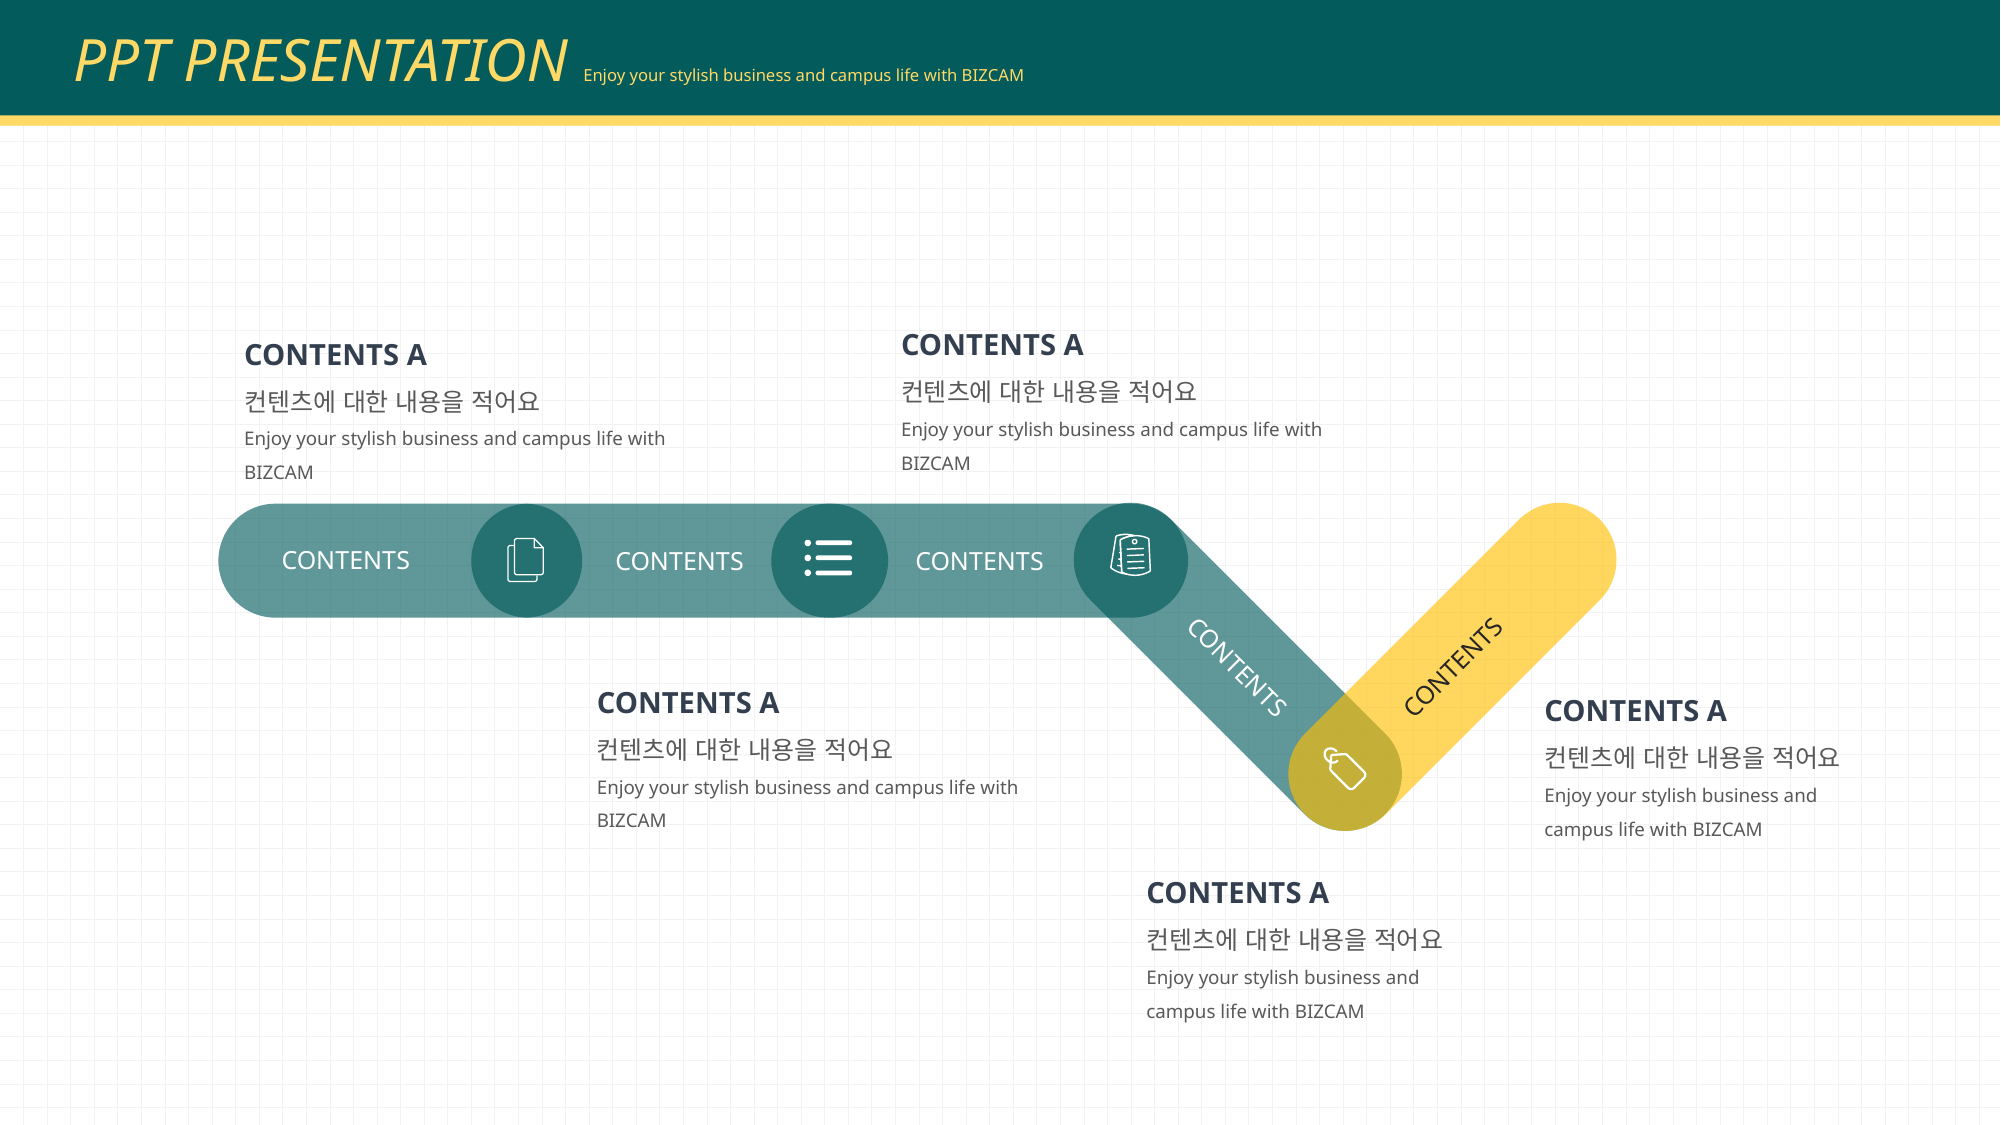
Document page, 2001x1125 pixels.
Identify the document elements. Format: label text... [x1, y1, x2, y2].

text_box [507, 537, 544, 583]
text_box CONTENTS [470, 502, 822, 619]
text_box CONTENTS A 컨텐츠에 대한 내용을 적어요 Enjoy your stylish business and campus life with BIZCAM [886, 301, 1371, 482]
text_box CONTENTS [1287, 501, 1618, 832]
text_box CONTENTS A 컨텐츠에 대한 내용을 적어요 Enjoy your stylish business and campus life with BIZCAM [229, 311, 714, 491]
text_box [1110, 533, 1152, 576]
text_box CONTENTS [1072, 501, 1345, 816]
text_box CONTENTS A 컨텐츠에 대한 내용을 적어요 Enjoy your stylish business and campus life with BIZCAM [1131, 849, 1508, 1030]
text_box CONTENTS A 컨텐츠에 대한 내용을 적어요 Enjoy your stylish business and campus life with BIZCAM [582, 659, 1066, 840]
text_box CONTENTS [266, 537, 425, 582]
text_box CONTENTS A 컨텐츠에 대한 내용을 적어요 Enjoy your stylish business and campus life with BIZCAM [1529, 667, 1905, 848]
text_box [1323, 747, 1367, 791]
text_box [804, 539, 853, 576]
text_box [217, 502, 522, 619]
text_box PPT PRESENTATION Enjoy your stylish business and campus life with BIZCAM [0, 0, 2000, 116]
text_box CONTENTS [770, 502, 1118, 619]
